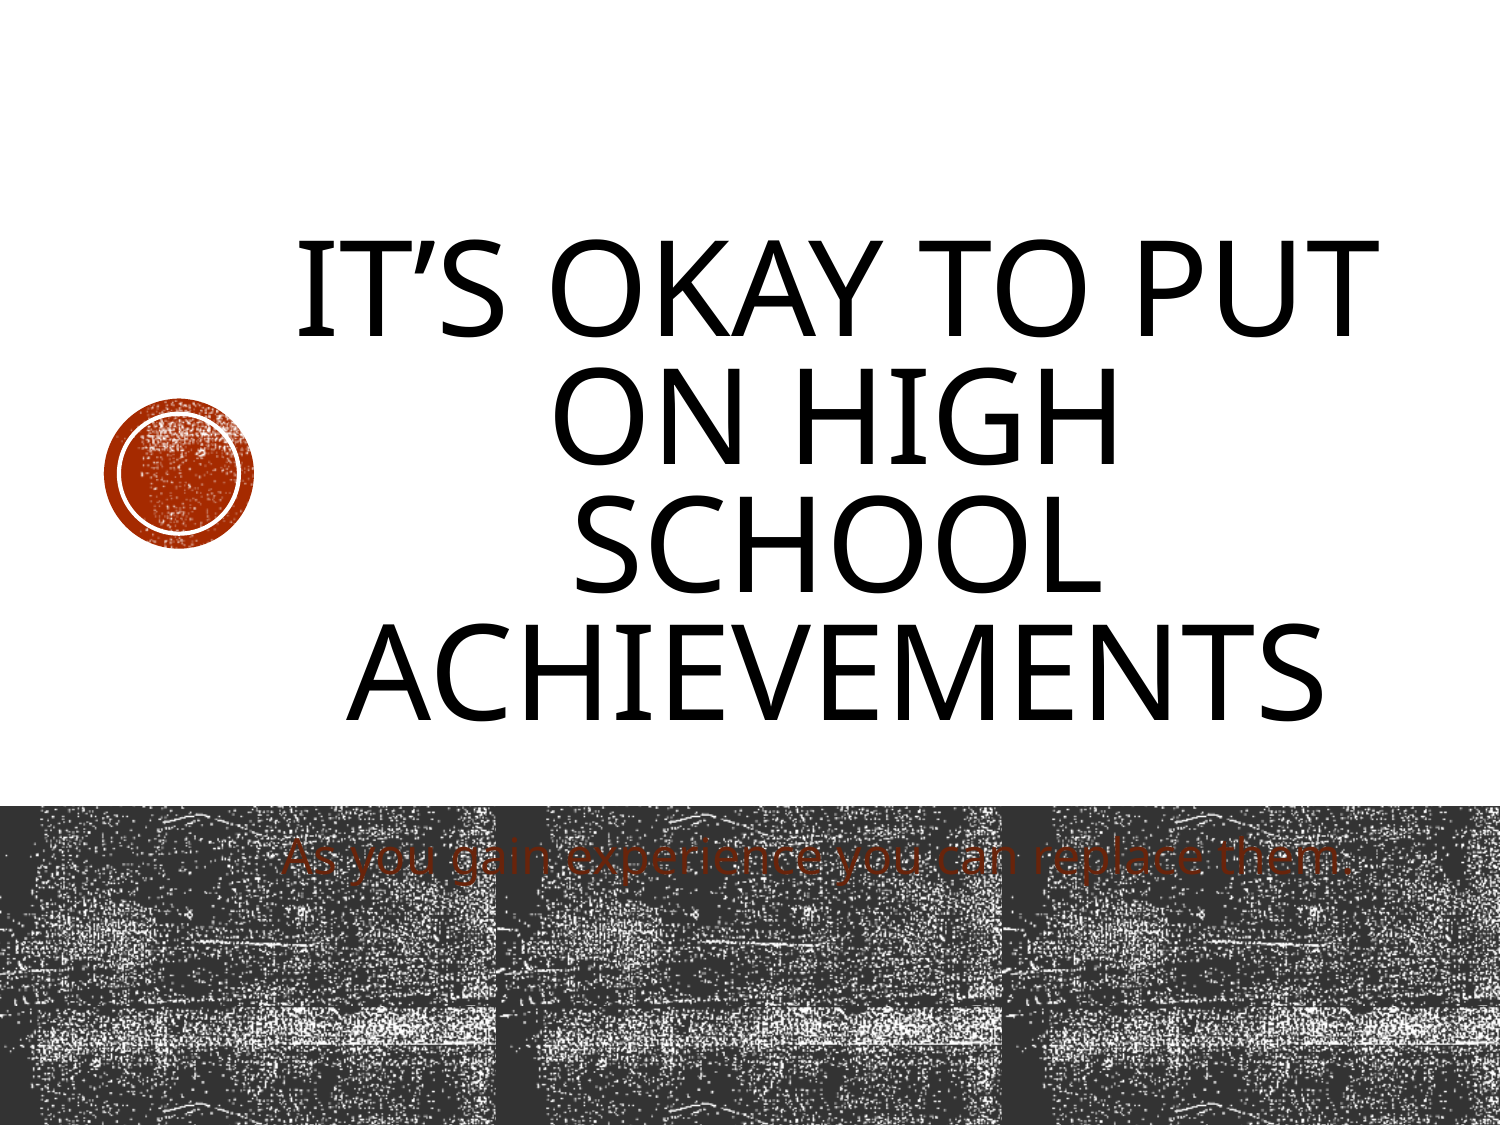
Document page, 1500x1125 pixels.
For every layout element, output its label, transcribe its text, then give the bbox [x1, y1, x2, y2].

list As you gain experience you can replace them. [266, 823, 1381, 999]
title It’s okay to put on High School Achievements [266, 201, 1409, 779]
